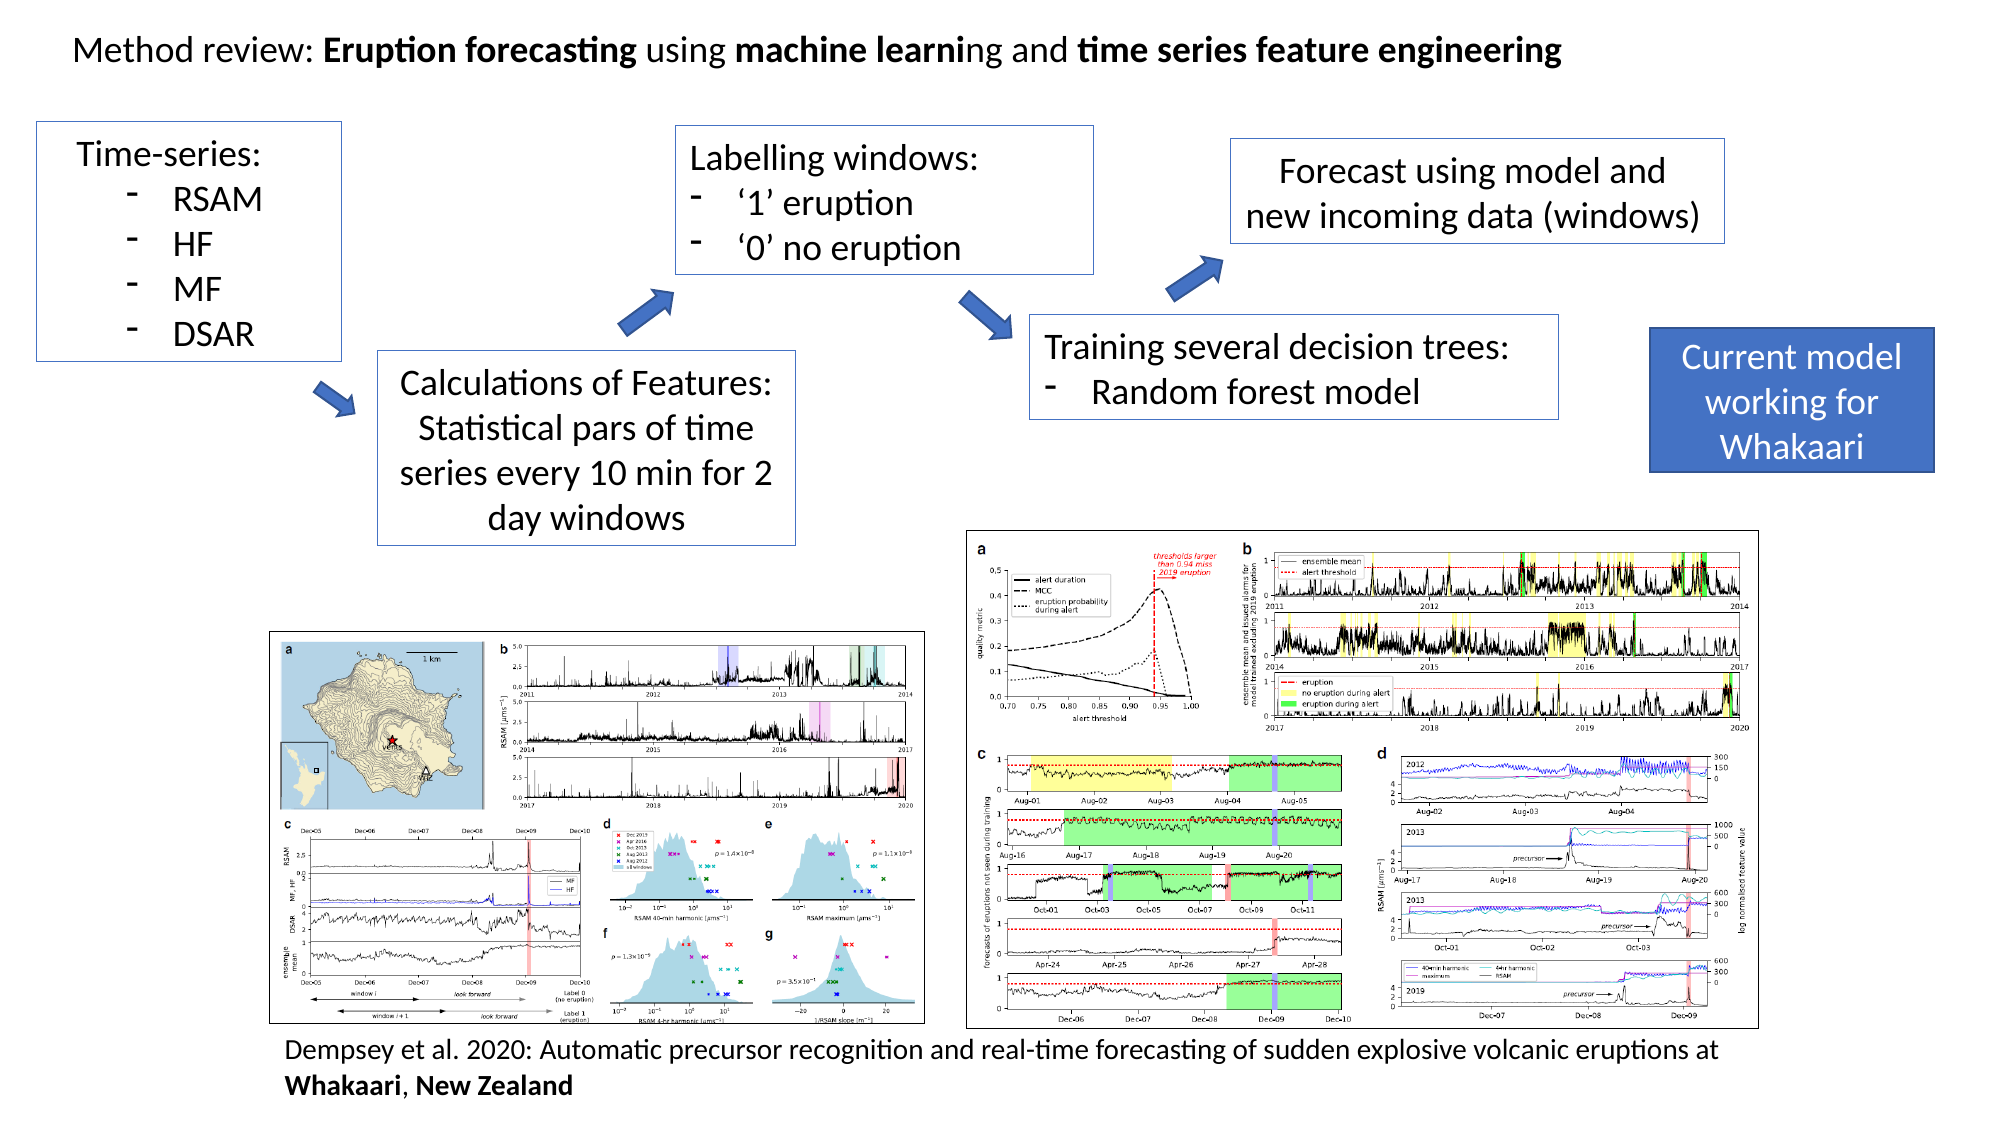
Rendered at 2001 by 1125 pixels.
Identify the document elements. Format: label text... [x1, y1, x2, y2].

picture [269, 631, 925, 1024]
text_box Calculations of Features: Statistical pars of time series every 10 min for 2 day windows [377, 350, 796, 546]
text_box Method review: Eruption forecasting using machine learning and time series feature engineering [57, 17, 1716, 78]
text_box Dempsey et al. 2020: Automatic precursor recognition and real-time forecasting of sudden explosive volcanic eruptions at Whakaari, New Zealand [269, 1023, 1786, 1109]
text_box [312, 380, 356, 418]
picture [966, 530, 1759, 1029]
text_box Forecast using model and new incoming data (windows) [1230, 138, 1725, 244]
text_box Training several decision trees: Random forest model [1029, 314, 1559, 420]
text_box Current model working for Whakaari [1649, 327, 1935, 473]
text_box [617, 288, 675, 338]
text_box [1164, 255, 1224, 303]
text_box Labelling windows: ‘1’ eruption ‘0’ no eruption [675, 125, 1094, 275]
text_box [958, 289, 1013, 341]
text_box Time-series: RSAM HF MF DSAR [36, 121, 342, 362]
